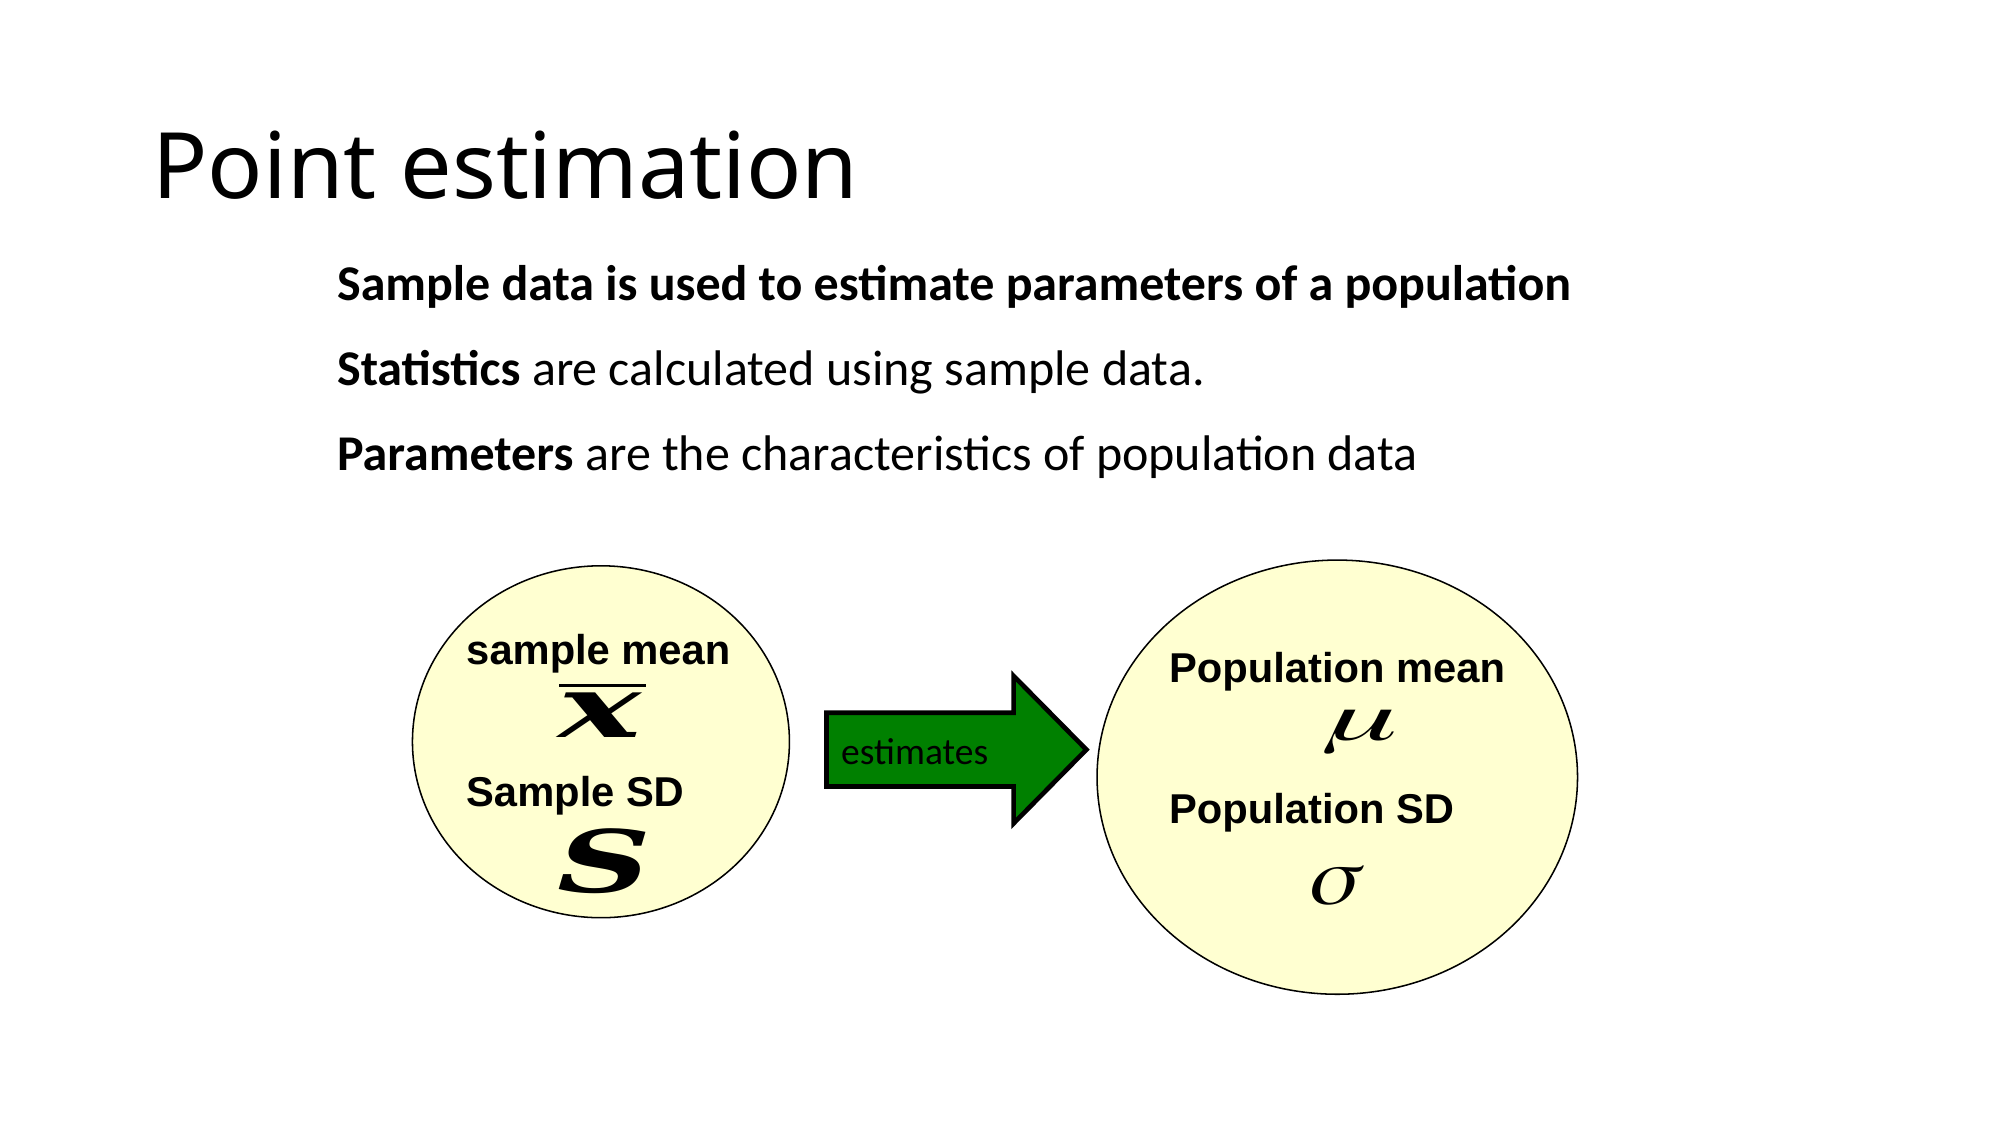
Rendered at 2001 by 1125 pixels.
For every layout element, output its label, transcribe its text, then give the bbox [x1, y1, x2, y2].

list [1299, 694, 1425, 769]
text_box estimates [826, 675, 1087, 824]
text_box [470, 565, 732, 615]
text_box [412, 635, 451, 849]
text_box [775, 674, 790, 810]
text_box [1299, 851, 1381, 925]
title Point estimation [137, 59, 1863, 278]
text_box [1097, 636, 1568, 995]
text_box Population mean Population SD [1154, 633, 1588, 840]
text_box [1157, 560, 1517, 633]
text_box Sample data is used to estimate parameters of a population Statistics are calculated using sample data. Parameters are the characteristics of population data [322, 243, 1646, 489]
text_box sample mean Sample SD [451, 615, 775, 922]
